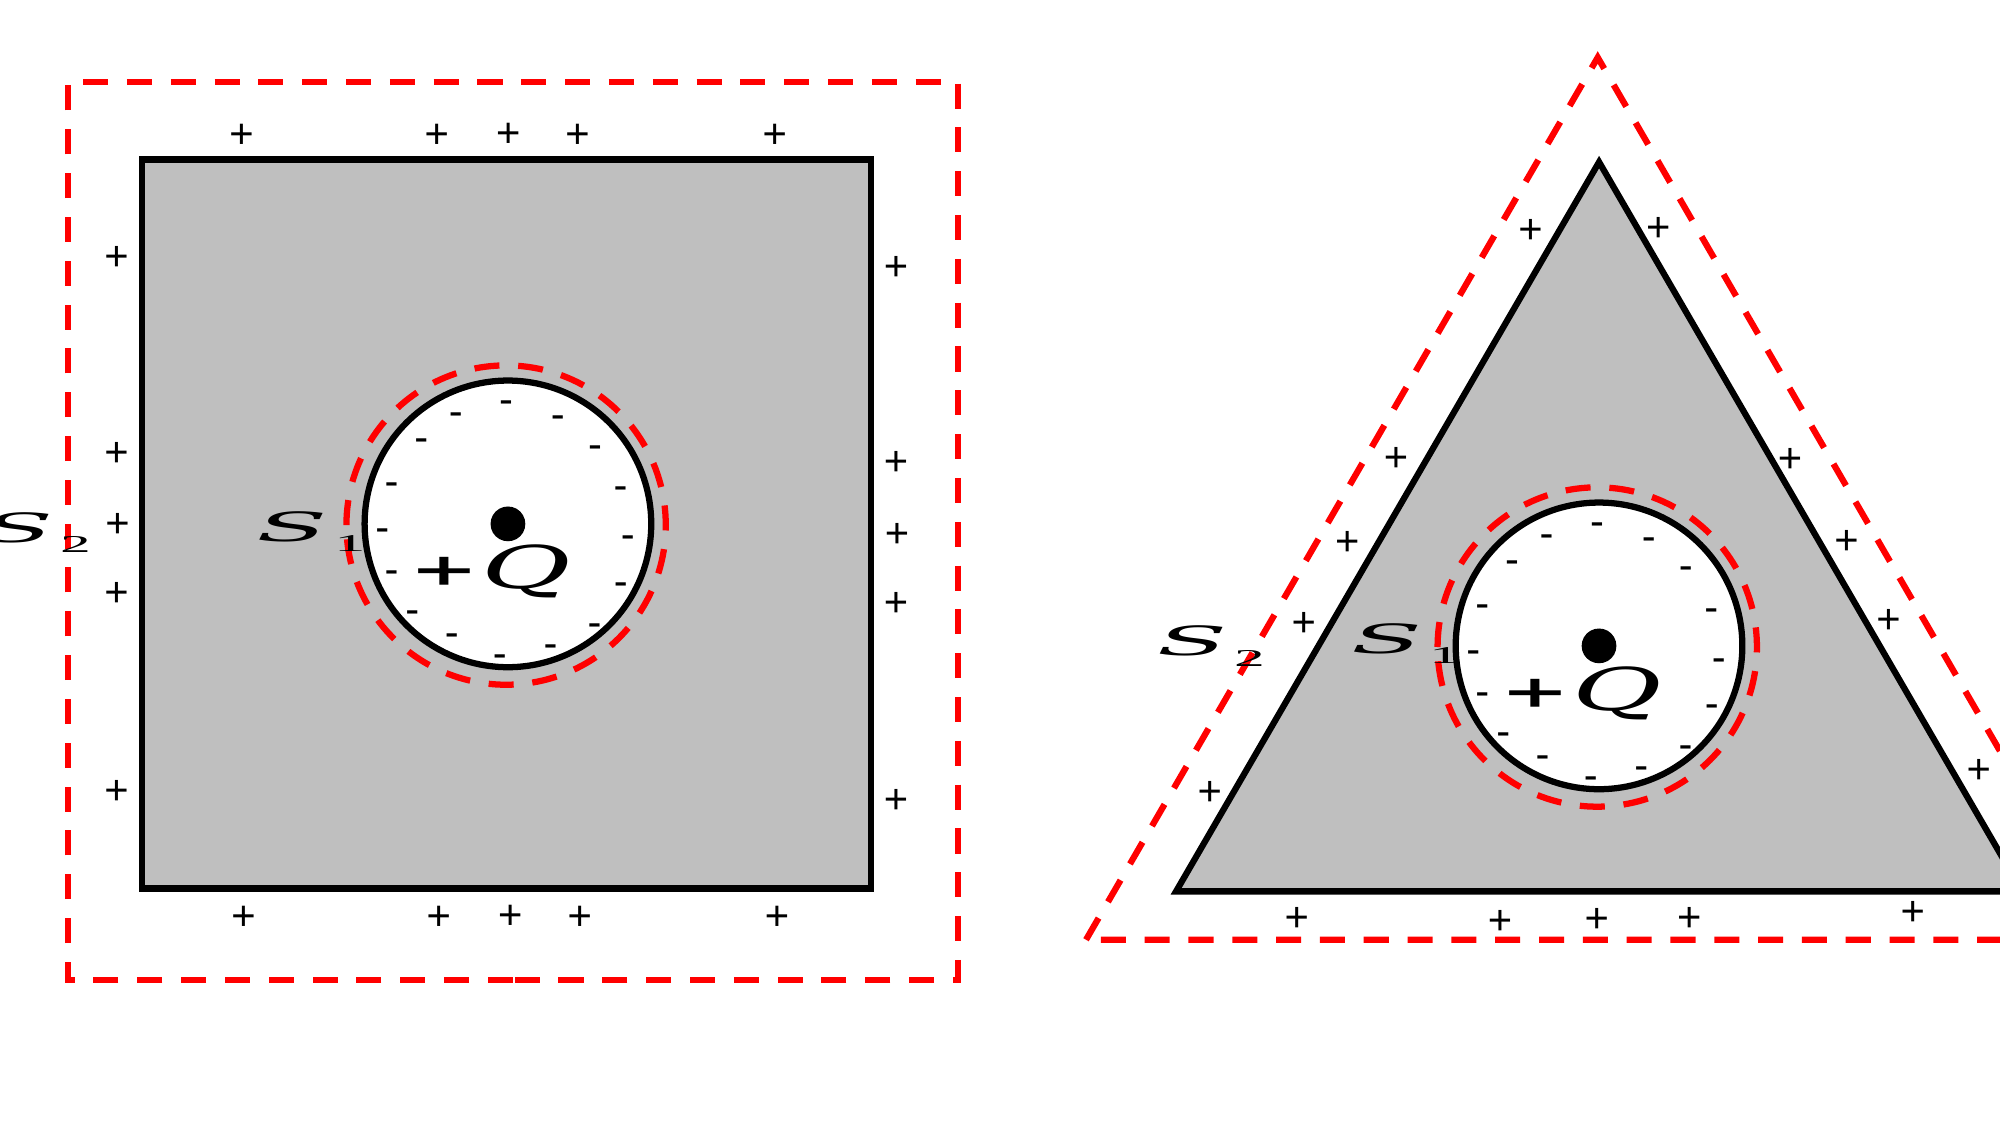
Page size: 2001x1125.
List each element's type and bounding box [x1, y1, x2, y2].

text_box [1085, 57, 2000, 952]
text_box [0, 81, 958, 980]
